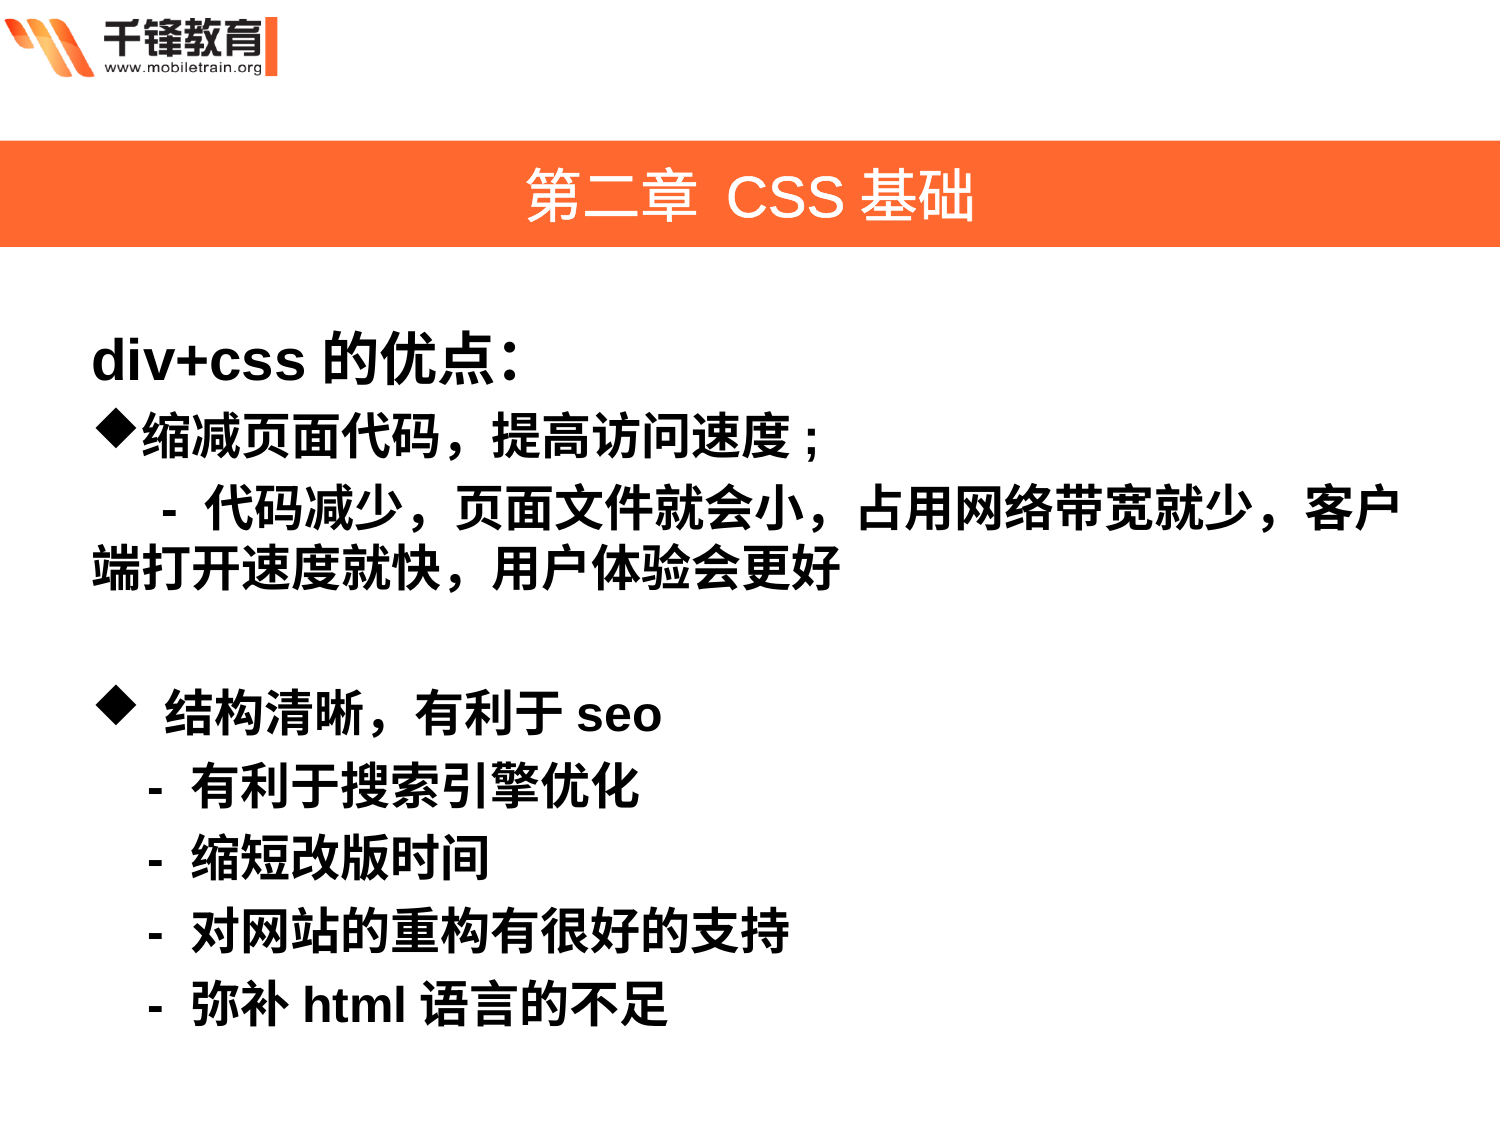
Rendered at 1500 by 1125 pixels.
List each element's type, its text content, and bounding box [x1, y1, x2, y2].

picture [3, 18, 261, 79]
text_box div+css的优点： 缩减页面代码，提高访问速度; - 代码减少，页面文件就会小，占用网络带宽就少，客户端打开速度就快，用户体验会更好 结构清晰，有利于seo - 有利于搜索引擎优化 - 缩短改版时间 - 对网站的重构有很好的支持 - 弥补html语言的不足 [76, 314, 1427, 1024]
text_box 第二章 CSS基础 [0, 140, 1500, 247]
